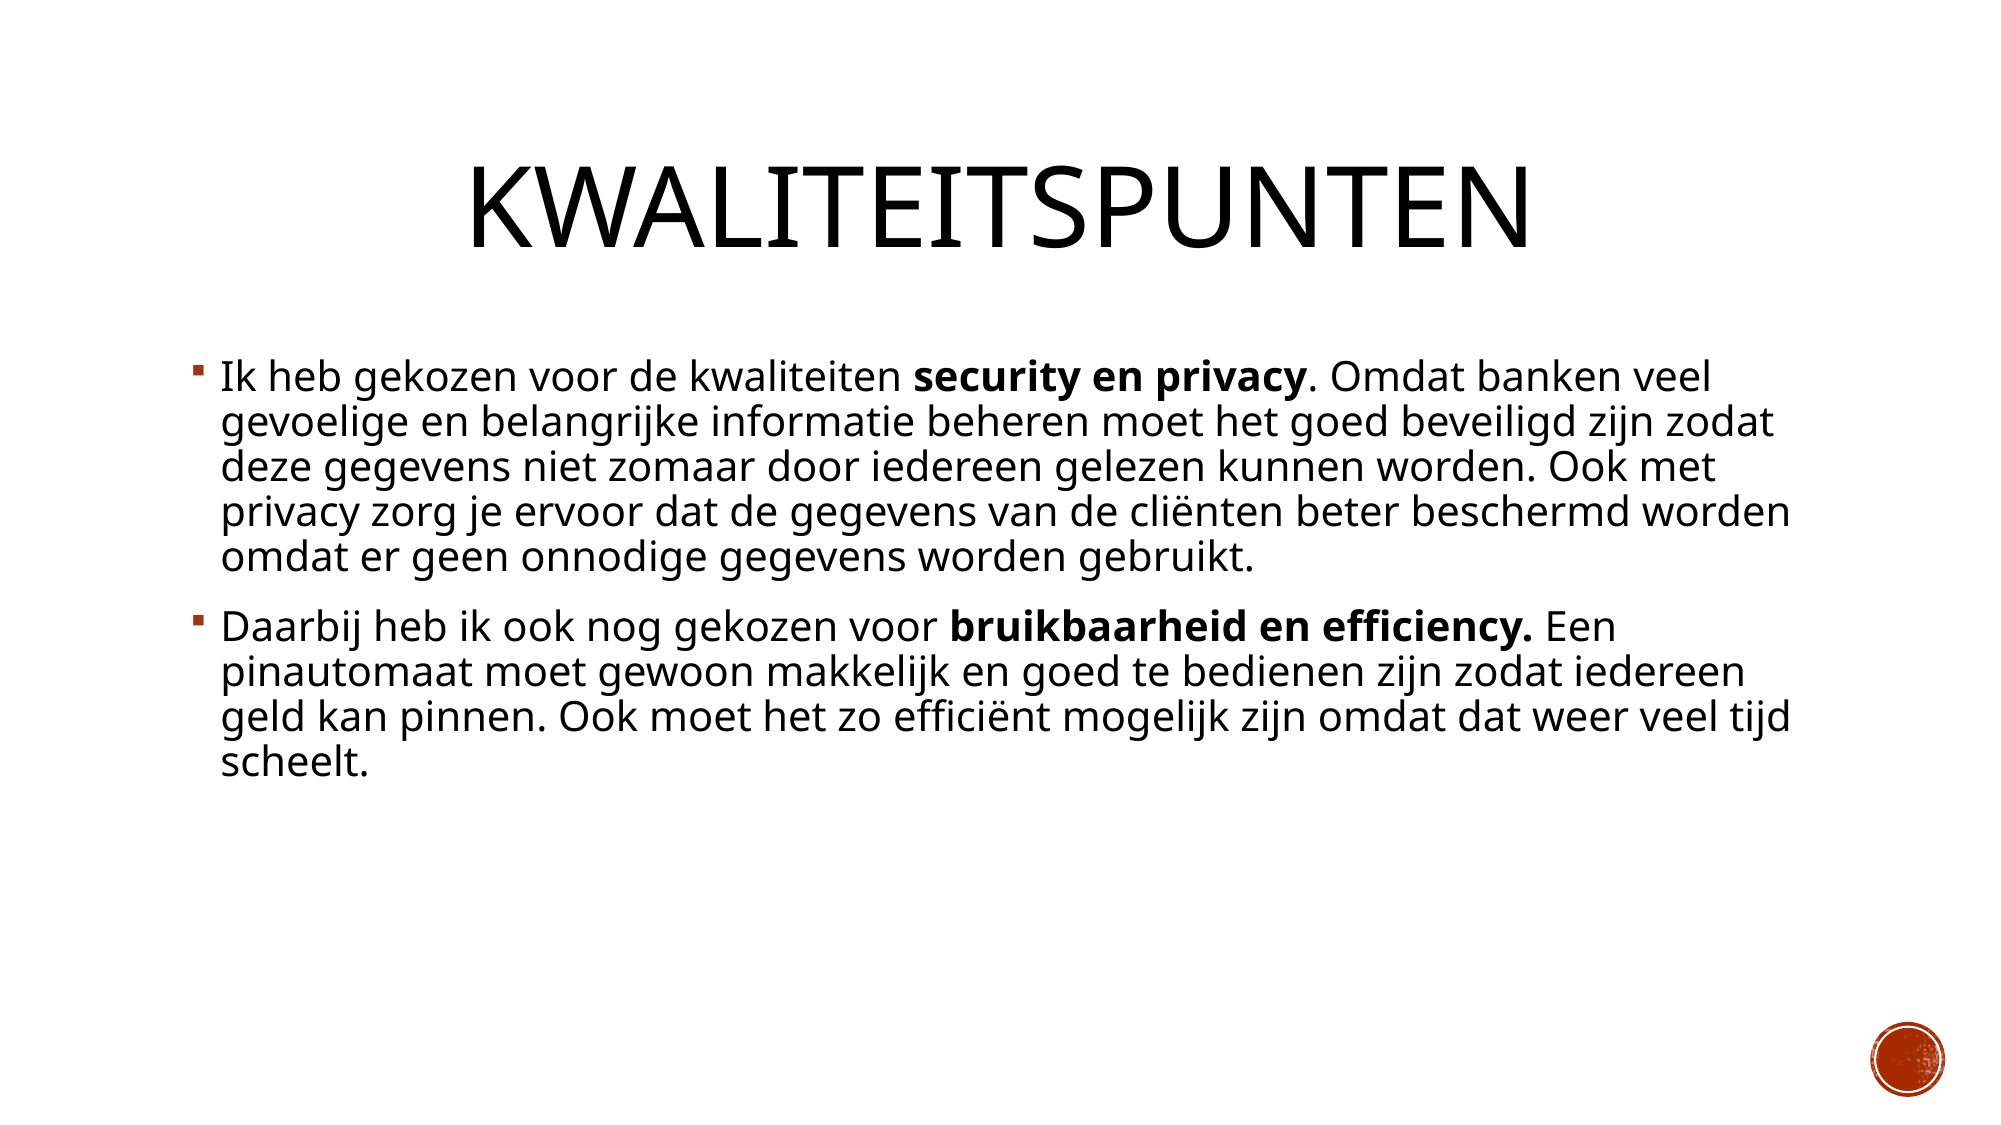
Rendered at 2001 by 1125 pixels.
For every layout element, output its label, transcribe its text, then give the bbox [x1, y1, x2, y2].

title Kwaliteitspunten [175, 79, 1826, 344]
list Ik heb gekozen voor de kwaliteiten security en privacy. Omdat banken veel gevoelige en belangrijke informatie beheren moet het goed beveiligd zijn zodat deze gegevens niet zomaar door iedereen gelezen kunnen worden. Ook met privacy zorg je ervoor dat de gegevens van de cliënten beter beschermd worden omdat er geen onnodige gegevens worden gebruikt. Daarbij heb ik ook nog gekozen voor bruikbaarheid en efficiency. Een pinautomaat moet gewoon makkelijk en goed te bedienen zijn zodat iedereen geld kan pinnen. Ook moet het zo efficiënt mogelijk zijn omdat dat weer veel tijd scheelt. [175, 348, 1826, 1013]
